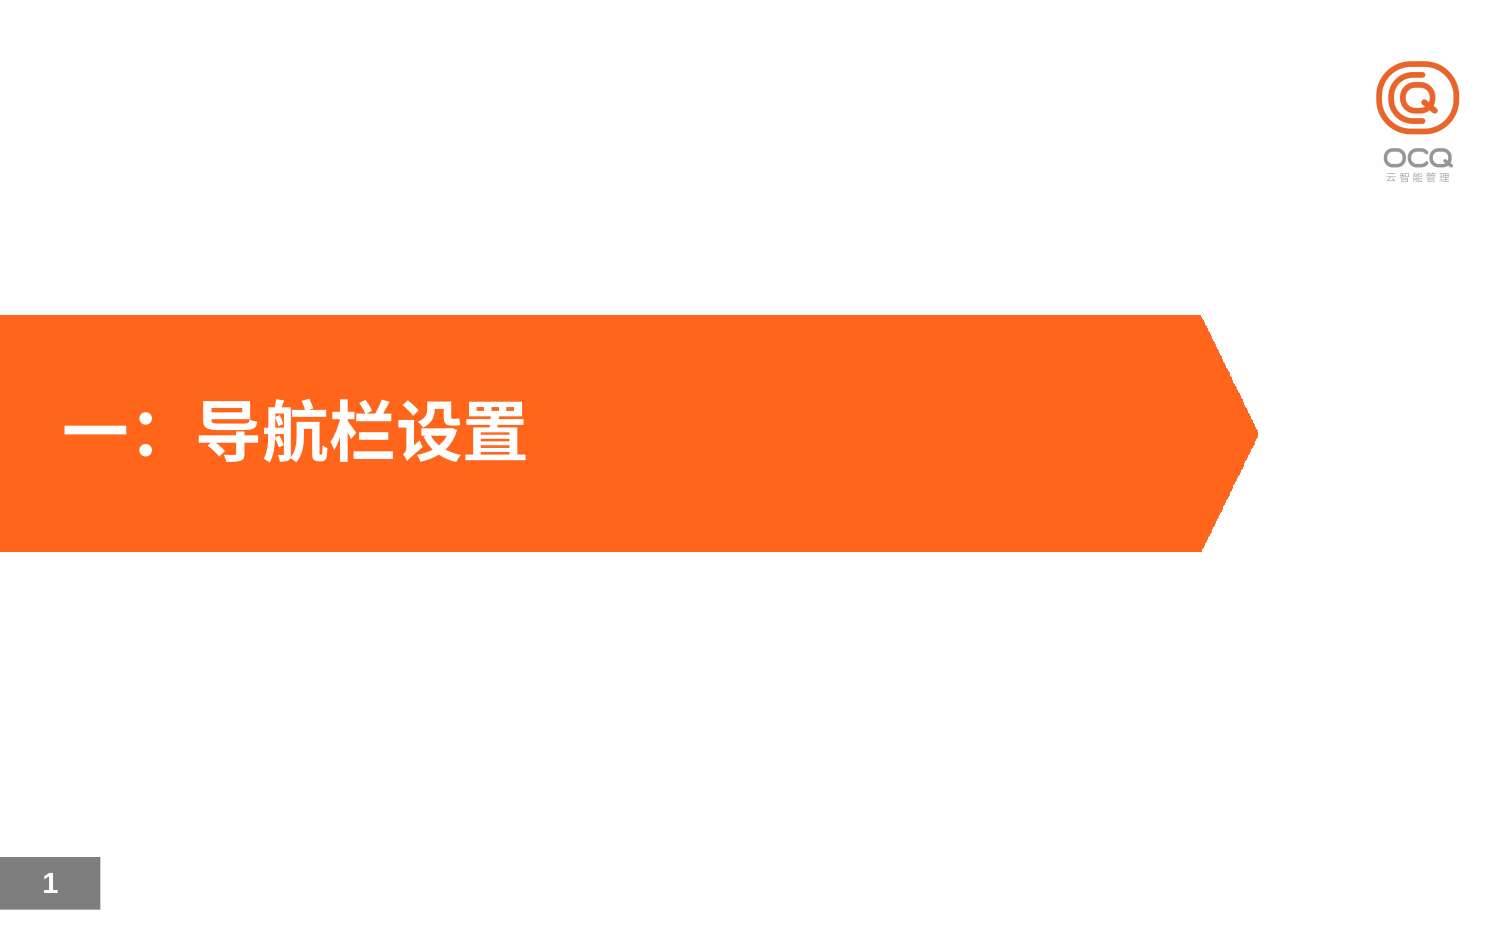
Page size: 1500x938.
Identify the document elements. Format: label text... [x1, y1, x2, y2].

text_box [0, 315, 1258, 552]
picture [1375, 59, 1461, 183]
text_box 1 [40, 862, 61, 900]
title 一：导航栏设置 [60, 387, 655, 547]
